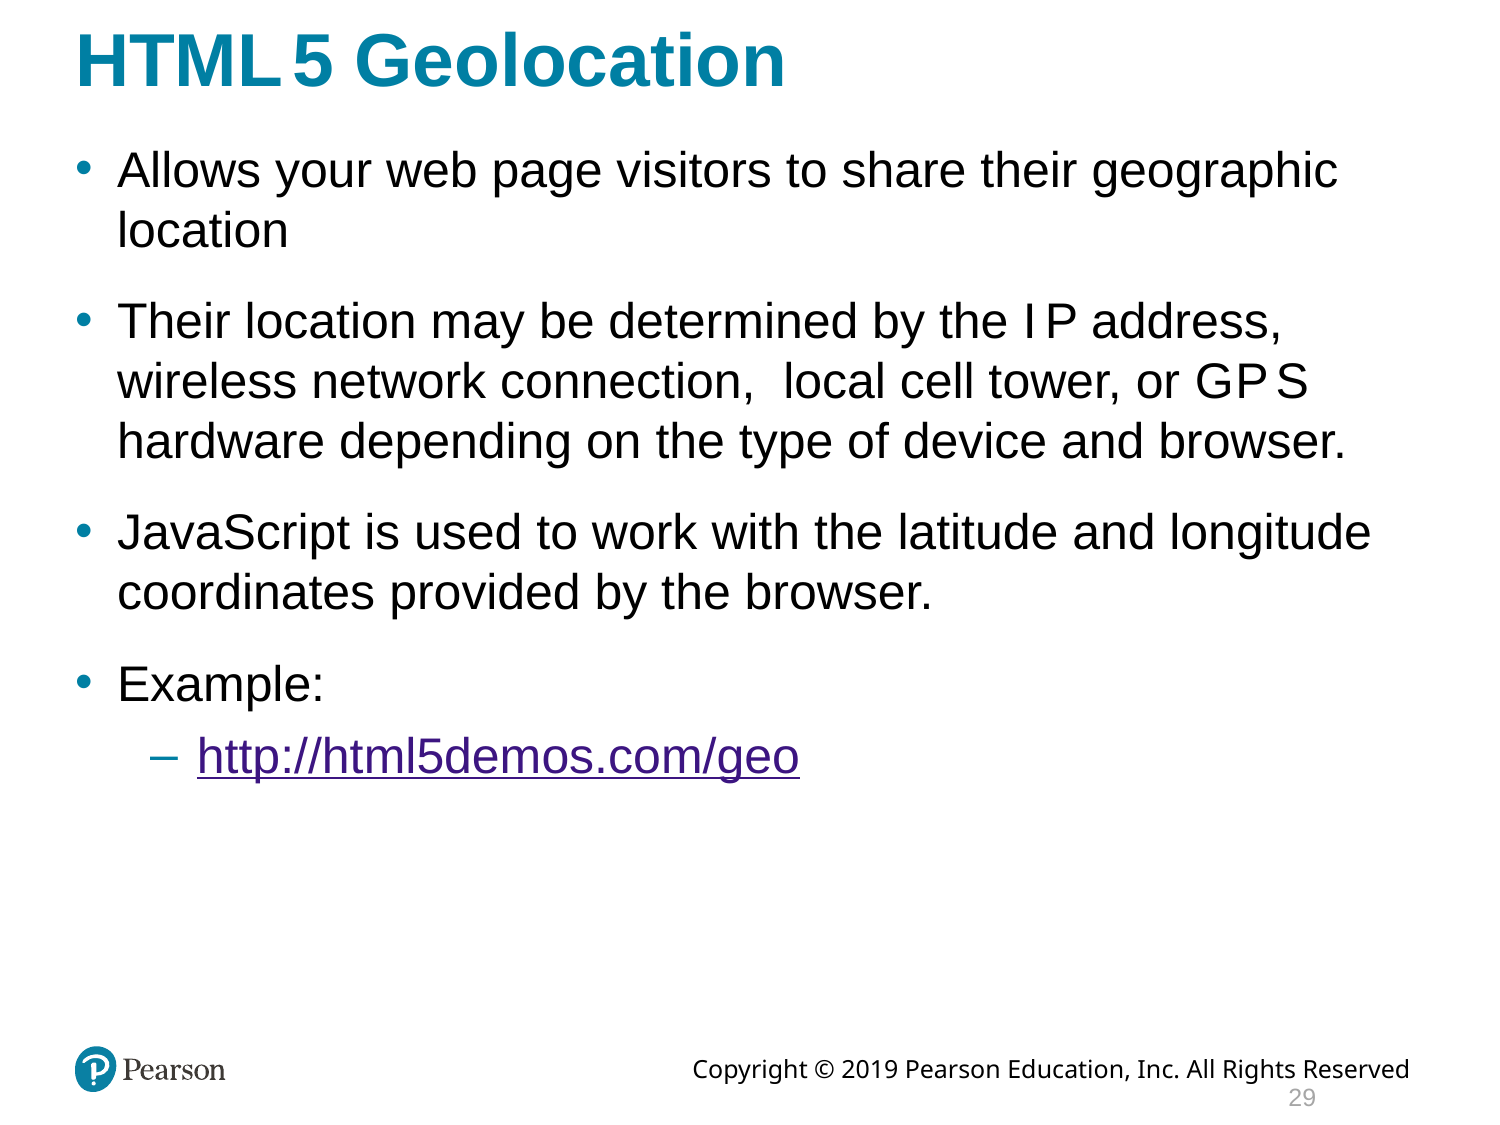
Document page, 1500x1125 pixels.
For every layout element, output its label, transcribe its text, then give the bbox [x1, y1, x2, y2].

title H T M L 5 Geolocation [75, 0, 1413, 102]
list Allows your web page visitors to share their geographic location Their location may be determined by the I P address, wireless network connection, local cell tower, or G P S hardware depending on the type of device and browser. JavaScript is used to work with the latitude and longitude coordinates provided by the browser. Example: http://html5demos.com/geo [75, 137, 1413, 784]
